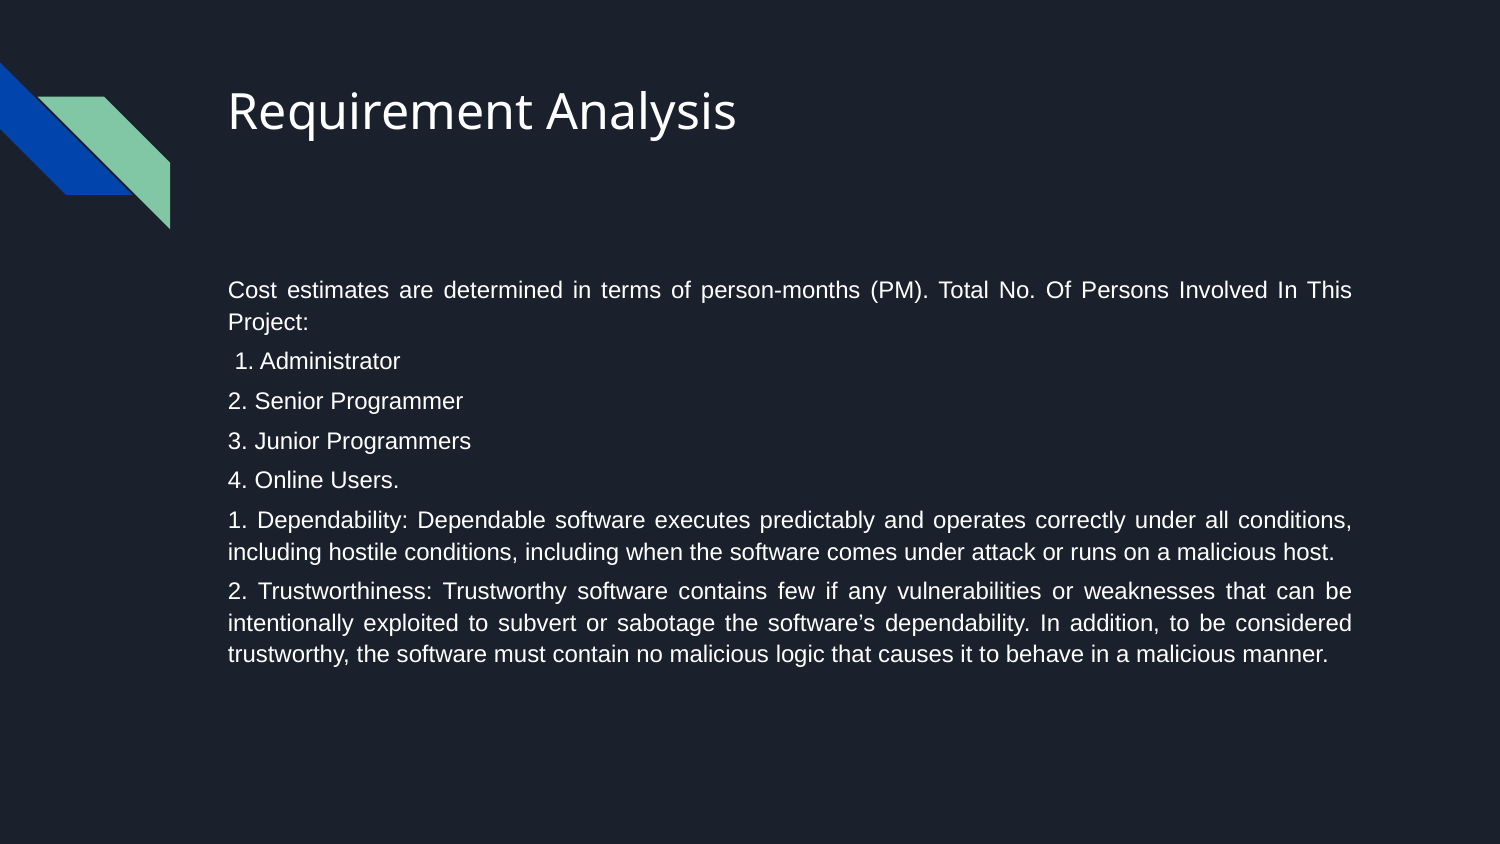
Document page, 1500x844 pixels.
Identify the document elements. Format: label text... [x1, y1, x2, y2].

list Cost estimates are determined in terms of person-months (PM). Total No. Of Persons Involved In This Project: 1. Administrator 2. Senior Programmer 3. Junior Programmers 4. Online Users. 1. Dependability: Dependable software executes predictably and operates correctly under all conditions, including hostile conditions, including when the software comes under attack or runs on a malicious host. 2. Trustworthiness: Trustworthy software contains few if any vulnerabilities or weaknesses that can be intentionally exploited to subvert or sabotage the software’s dependability. In addition, to be considered trustworthy, the software must contain no malicious logic that causes it to behave in a malicious manner. [212, 257, 1368, 735]
title Requirement Analysis [212, 64, 1368, 215]
